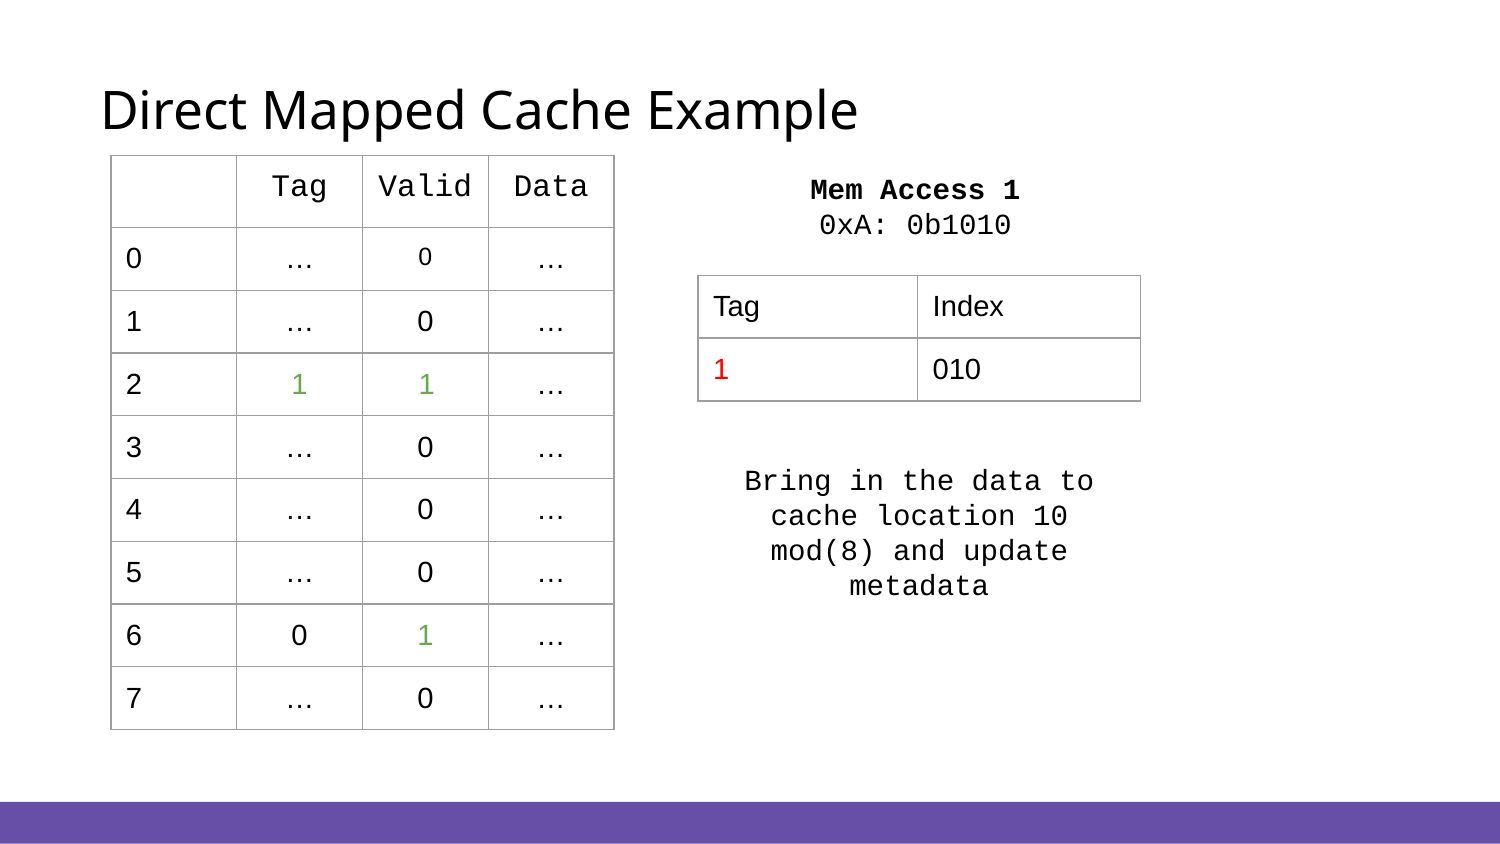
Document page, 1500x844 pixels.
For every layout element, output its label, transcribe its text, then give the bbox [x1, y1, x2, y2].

table_cell 5 [112, 542, 236, 603]
table_cell … [489, 228, 613, 290]
table_cell 0 [363, 416, 488, 478]
table_header Tag [699, 276, 917, 337]
table_header Data [489, 156, 613, 227]
table_cell … [489, 605, 613, 666]
table_cell … [489, 667, 613, 729]
table_cell 1 [363, 354, 488, 415]
table_header Tag [237, 156, 362, 227]
text_box Bring in the data to cache location 10 mod(8) and update metadata [698, 446, 1141, 582]
table_cell 1 [112, 291, 236, 352]
table_cell … [489, 479, 613, 541]
table_cell … [237, 416, 362, 478]
table_cell … [237, 291, 362, 352]
table_cell 0 [363, 228, 488, 290]
table_cell 1 [237, 354, 362, 415]
table_cell 4 [112, 479, 236, 541]
table_cell 1 [699, 339, 917, 400]
table_cell 0 [112, 228, 236, 290]
table_cell 1 [363, 605, 488, 666]
table_header Valid [363, 156, 488, 227]
table_cell 0 [363, 542, 488, 603]
table_cell … [489, 542, 613, 603]
text_box Mem Access 1 0xA: 0b1010 [694, 155, 1137, 241]
table_cell … [237, 479, 362, 541]
table_cell 0 [237, 605, 362, 666]
table_cell … [237, 228, 362, 290]
table_header Index [918, 276, 1140, 337]
table_cell … [489, 354, 613, 415]
title Direct Mapped Cache Example [85, 61, 1415, 156]
table_cell 0 [363, 667, 488, 729]
table_cell … [489, 291, 613, 352]
table_cell 6 [112, 605, 236, 666]
table_cell 010 [918, 339, 1140, 400]
table_cell 0 [363, 479, 488, 541]
table_cell 0 [363, 291, 488, 352]
table_cell … [237, 542, 362, 603]
table_cell … [237, 667, 362, 729]
table_cell … [489, 416, 613, 478]
table_cell 7 [112, 667, 236, 729]
table_cell 3 [112, 416, 236, 478]
table_header [112, 156, 236, 227]
table_cell 2 [112, 354, 236, 415]
